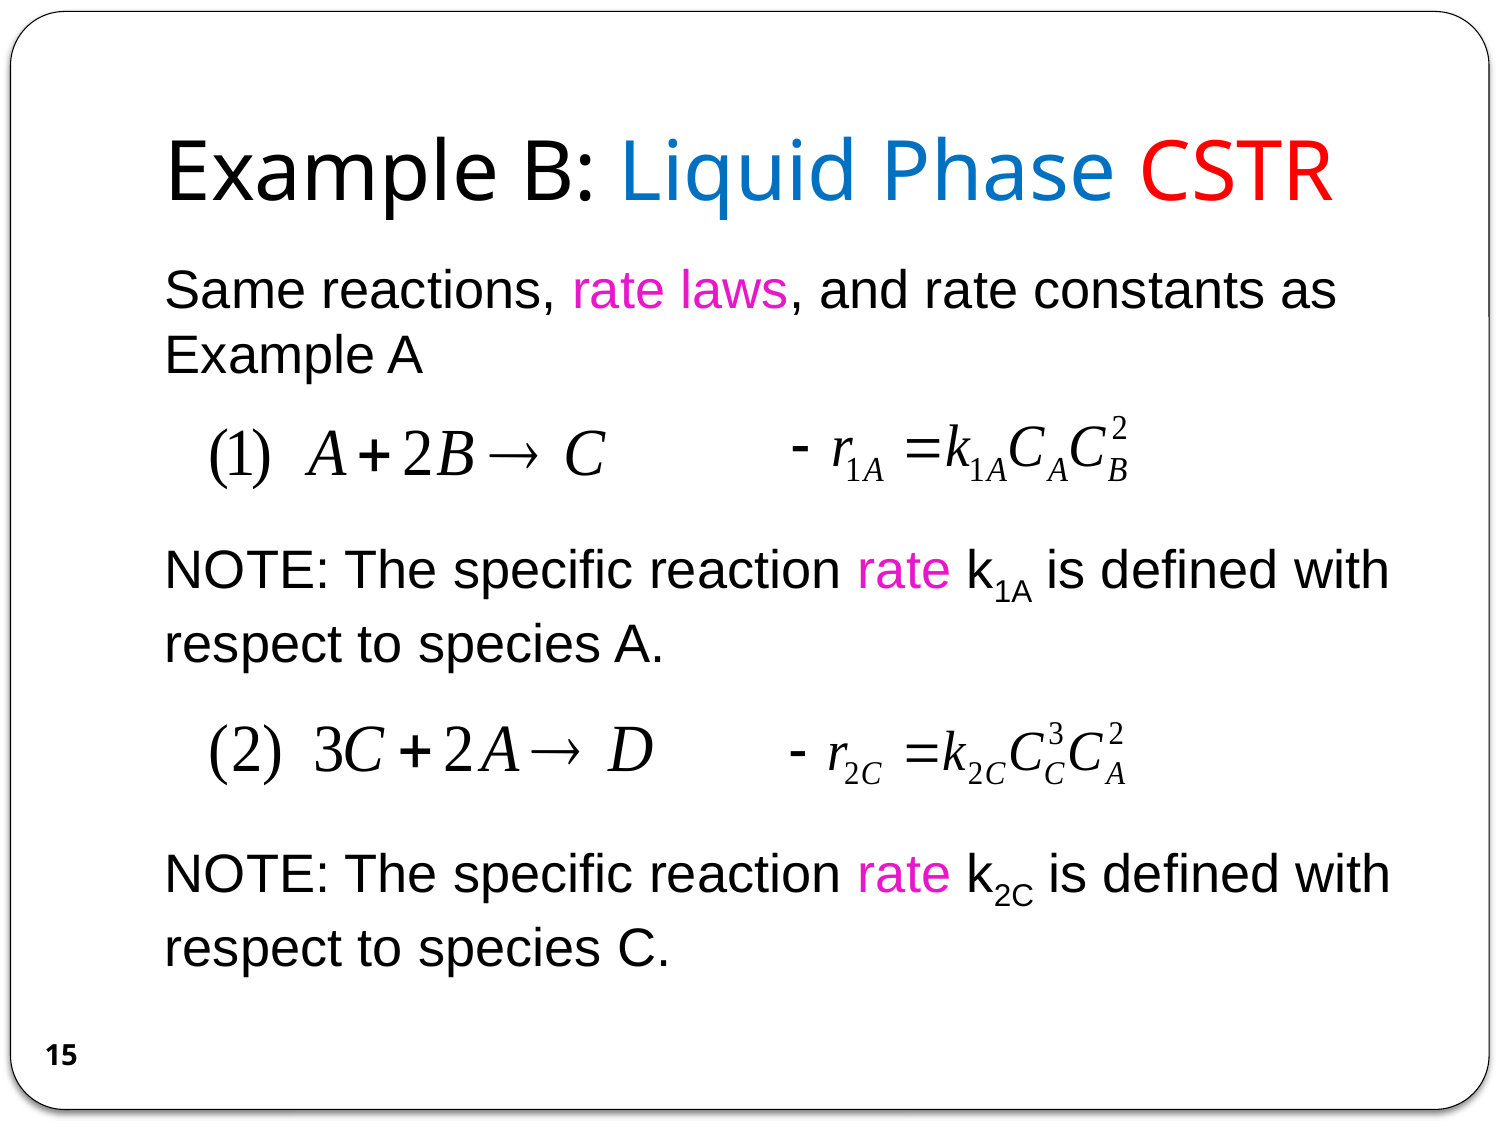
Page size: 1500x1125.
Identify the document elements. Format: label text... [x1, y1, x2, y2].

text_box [149, 708, 1467, 978]
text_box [149, 401, 1467, 674]
title Example B: Liquid Phase CSTR [150, 45, 1425, 233]
slide_number 15 [23, 1018, 99, 1094]
text_box Same reactions, rate laws, and rate constants as Example A [149, 247, 1425, 392]
